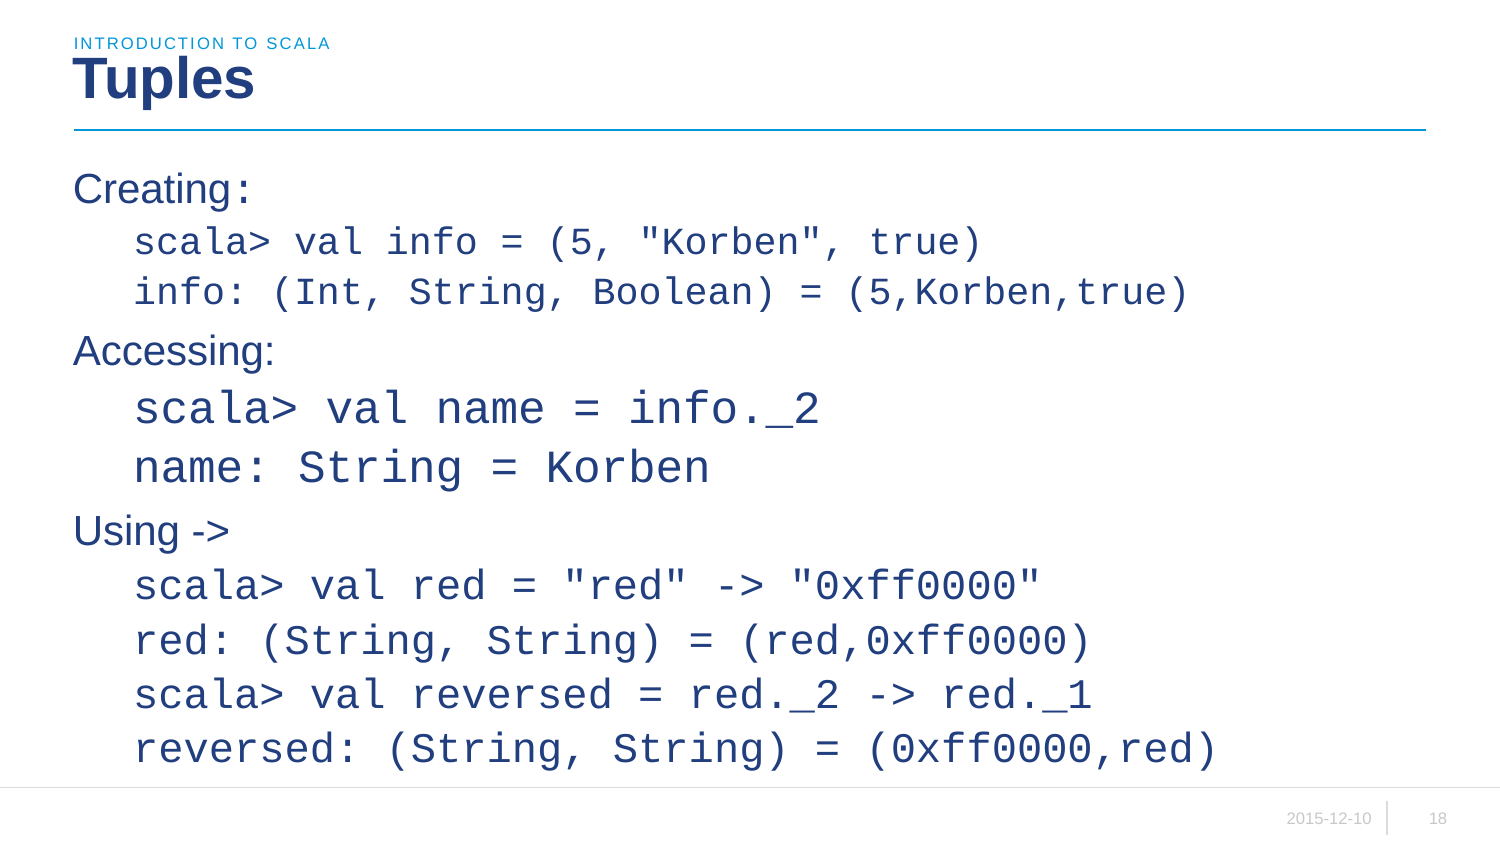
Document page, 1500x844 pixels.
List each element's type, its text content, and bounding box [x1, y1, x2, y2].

list introduction to scala [73, 32, 1172, 53]
title Tuples [72, 75, 1171, 112]
list Creating: scala> val info = (5, "Korben", true) info: (Int, String, Boolean) = (5,Korben,true) Accessing: scala> val name = info._2 name: String = Korben Using -> scala> val red = "red" -> "0xff0000" red: (String, String) = (red,0xff0000) scala> val reversed = red._2 -> red._1 reversed: (String, String) = (0xff0000,red) [72, 161, 1426, 778]
